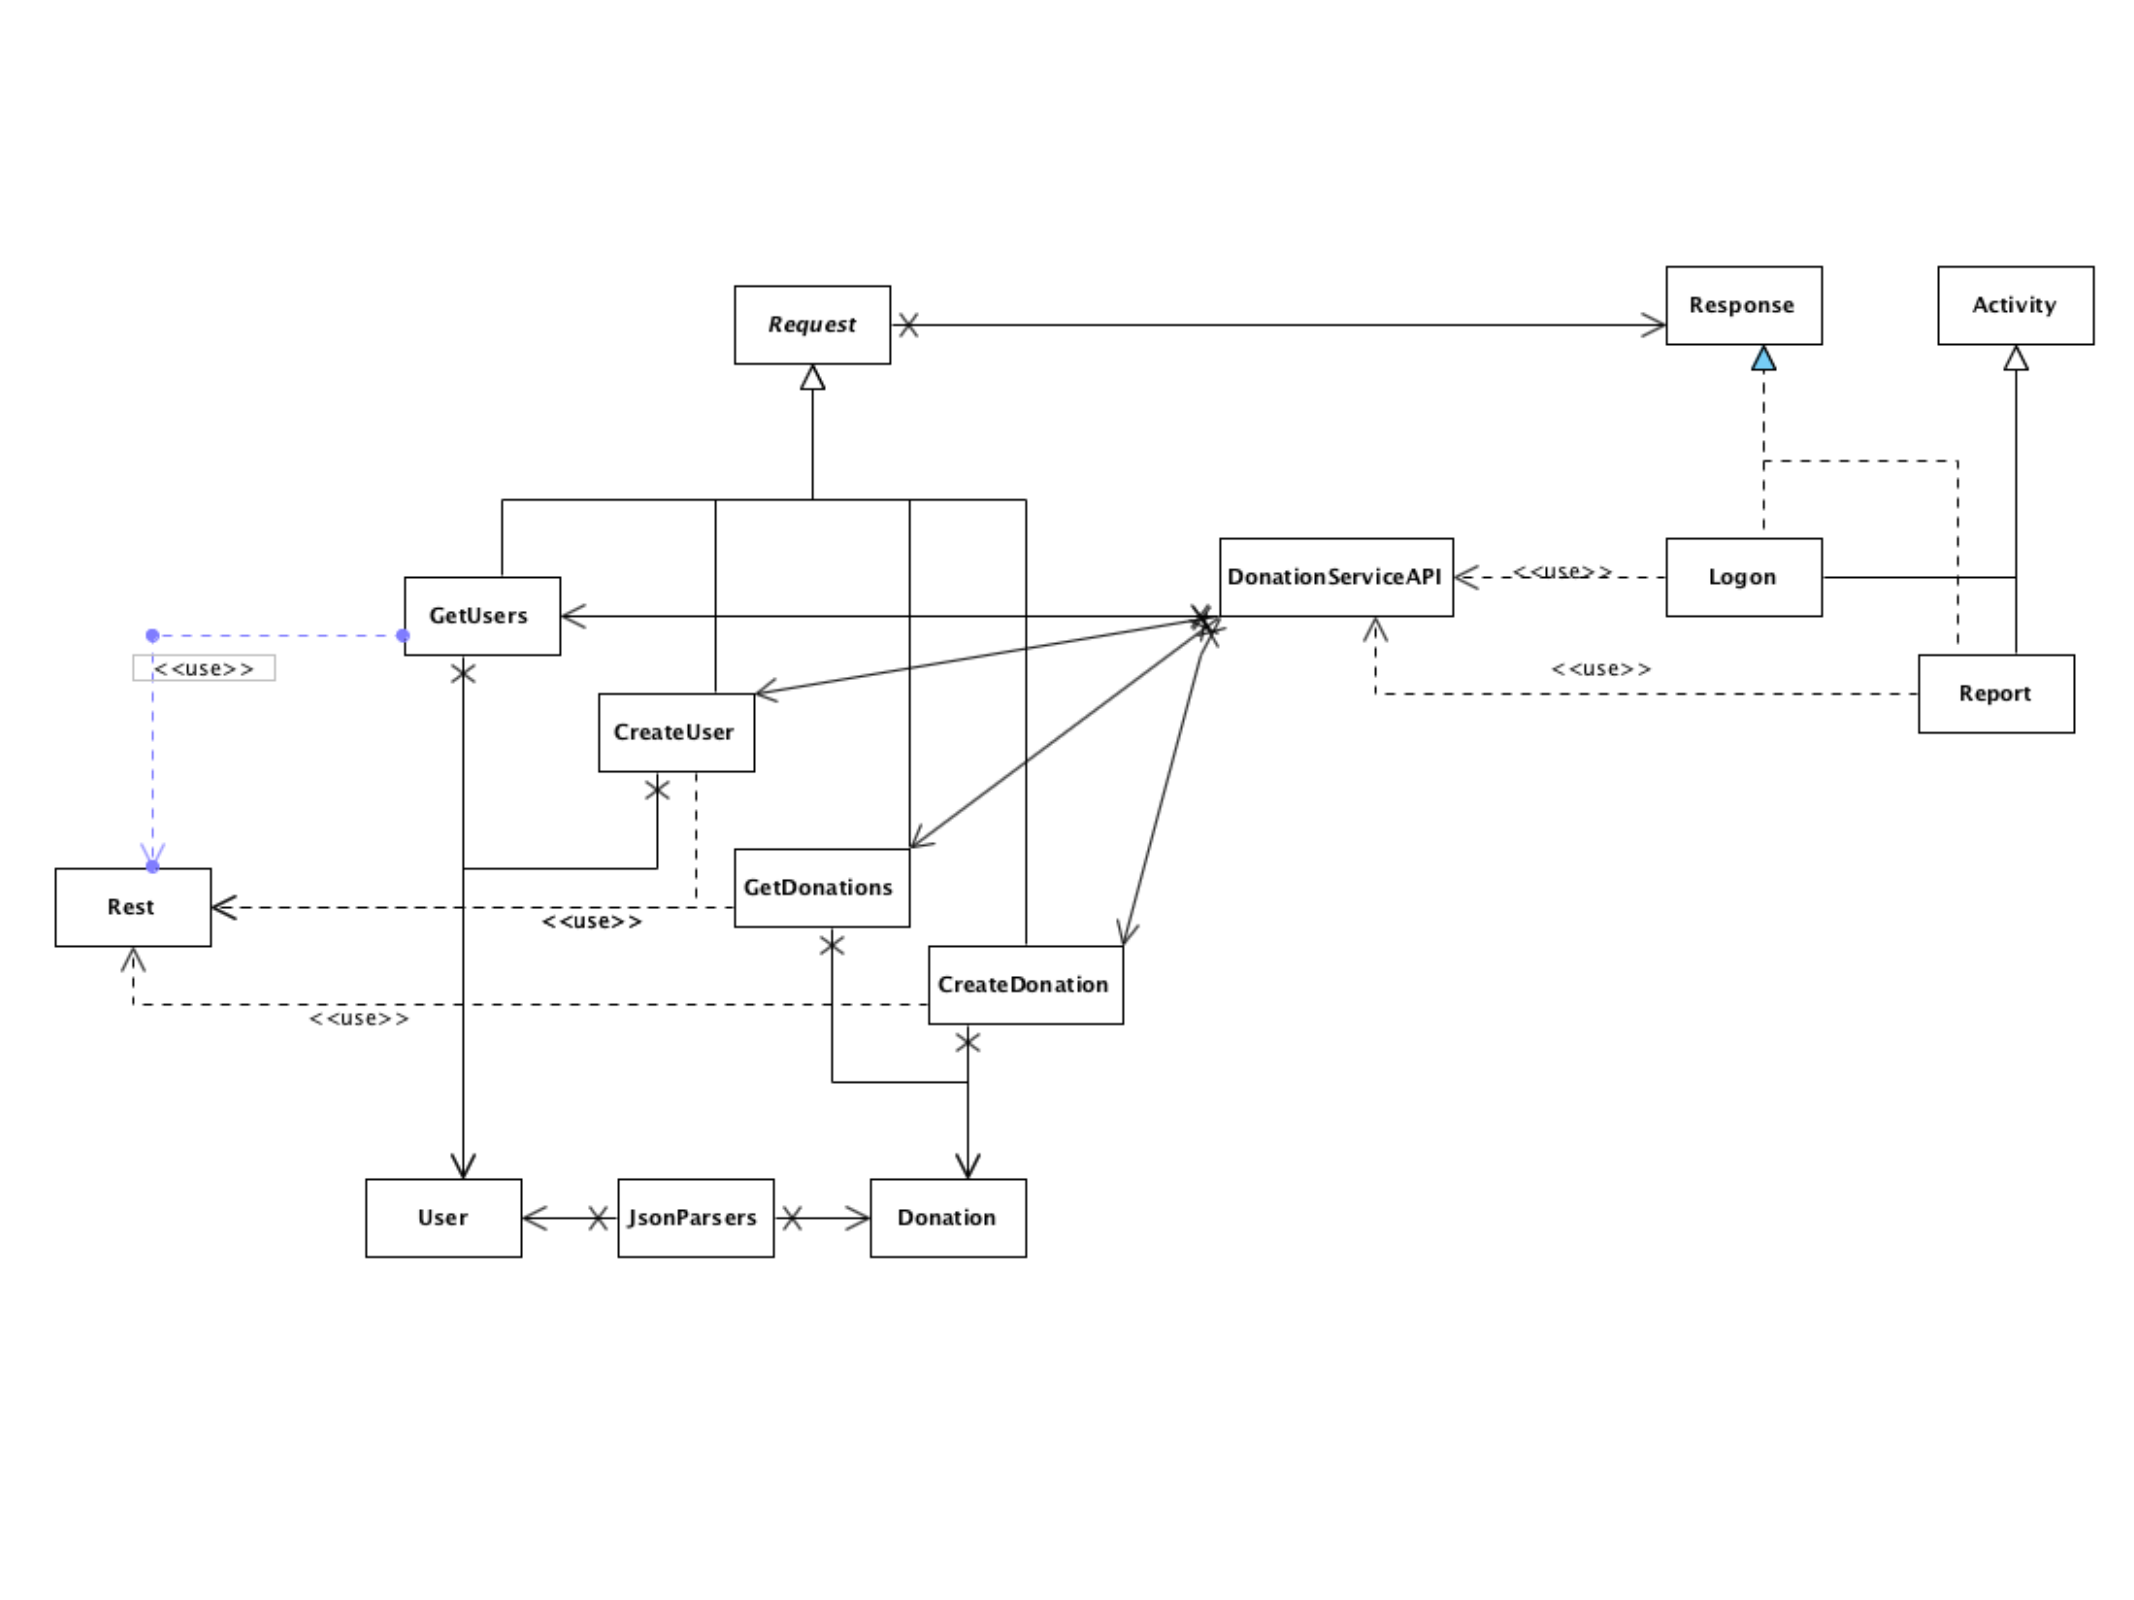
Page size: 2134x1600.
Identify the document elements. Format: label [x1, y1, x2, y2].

picture [0, 176, 2134, 1309]
